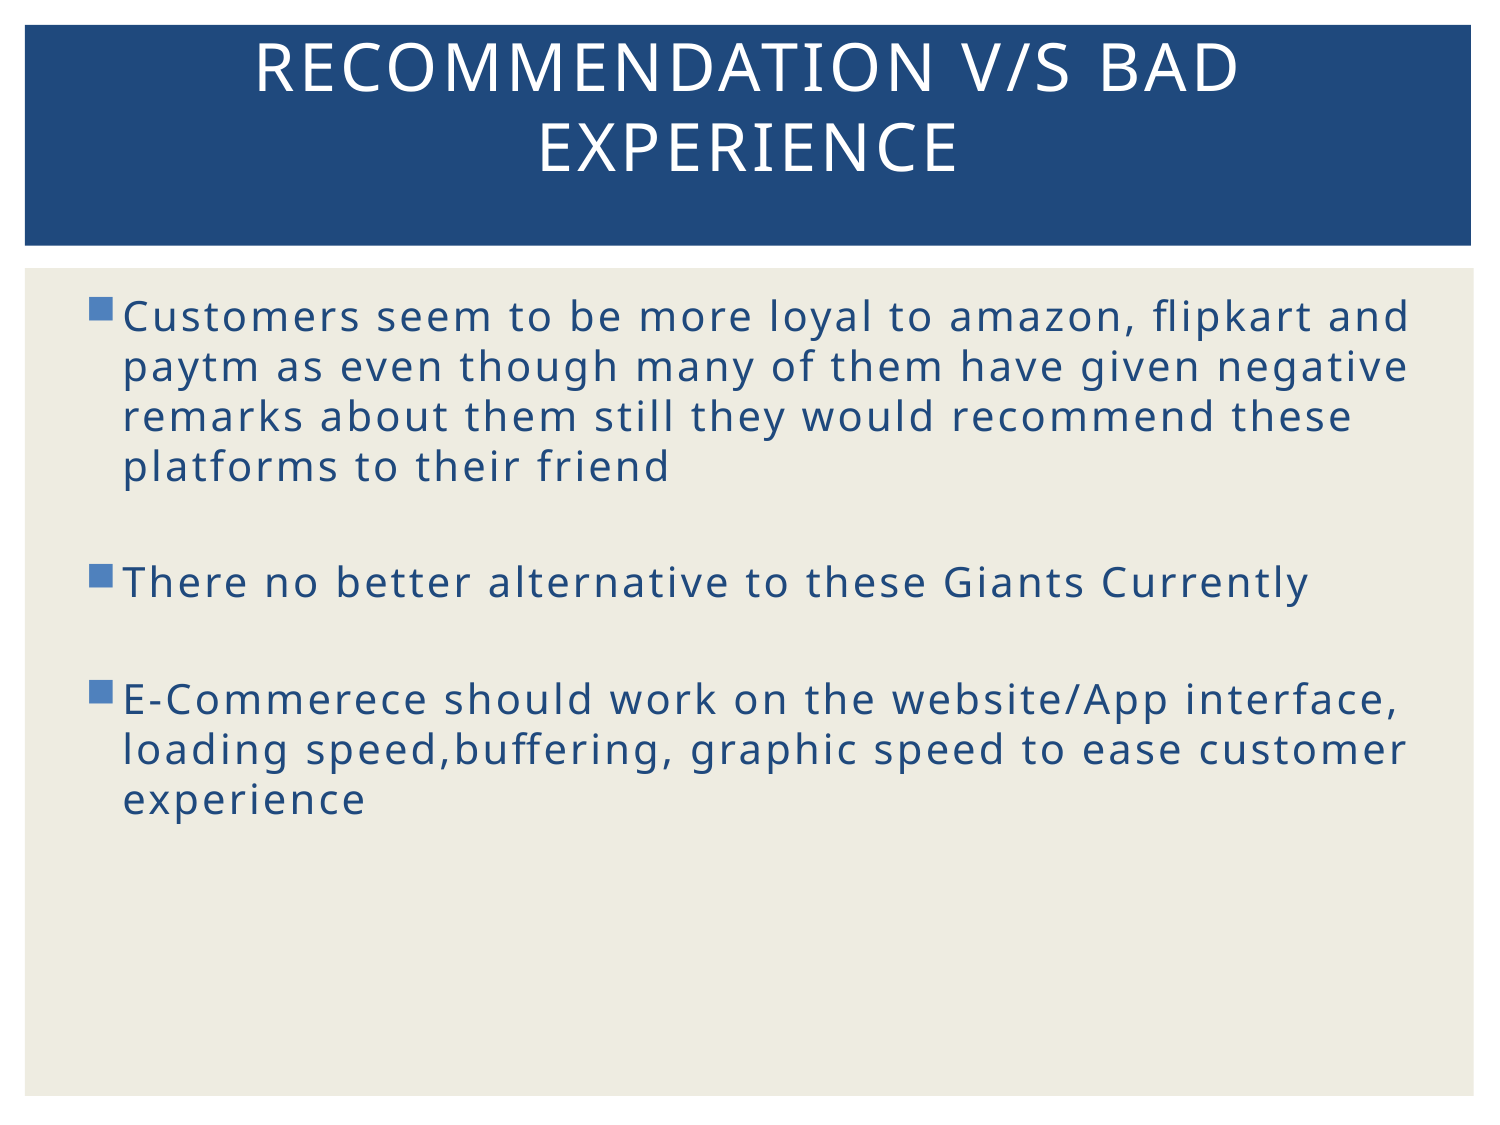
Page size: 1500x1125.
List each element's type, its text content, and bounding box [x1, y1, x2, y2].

list Customers seem to be more loyal to amazon, flipkart and paytm as even though many of them have given negative remarks about them still they would recommend these platforms to their friend There no better alternative to these Giants Currently E-Commerece should work on the website/App interface, loading speed,buffering, graphic speed to ease customer experience [62, 281, 1442, 1005]
title Recommendation v/s Bad experience [62, 58, 1438, 232]
